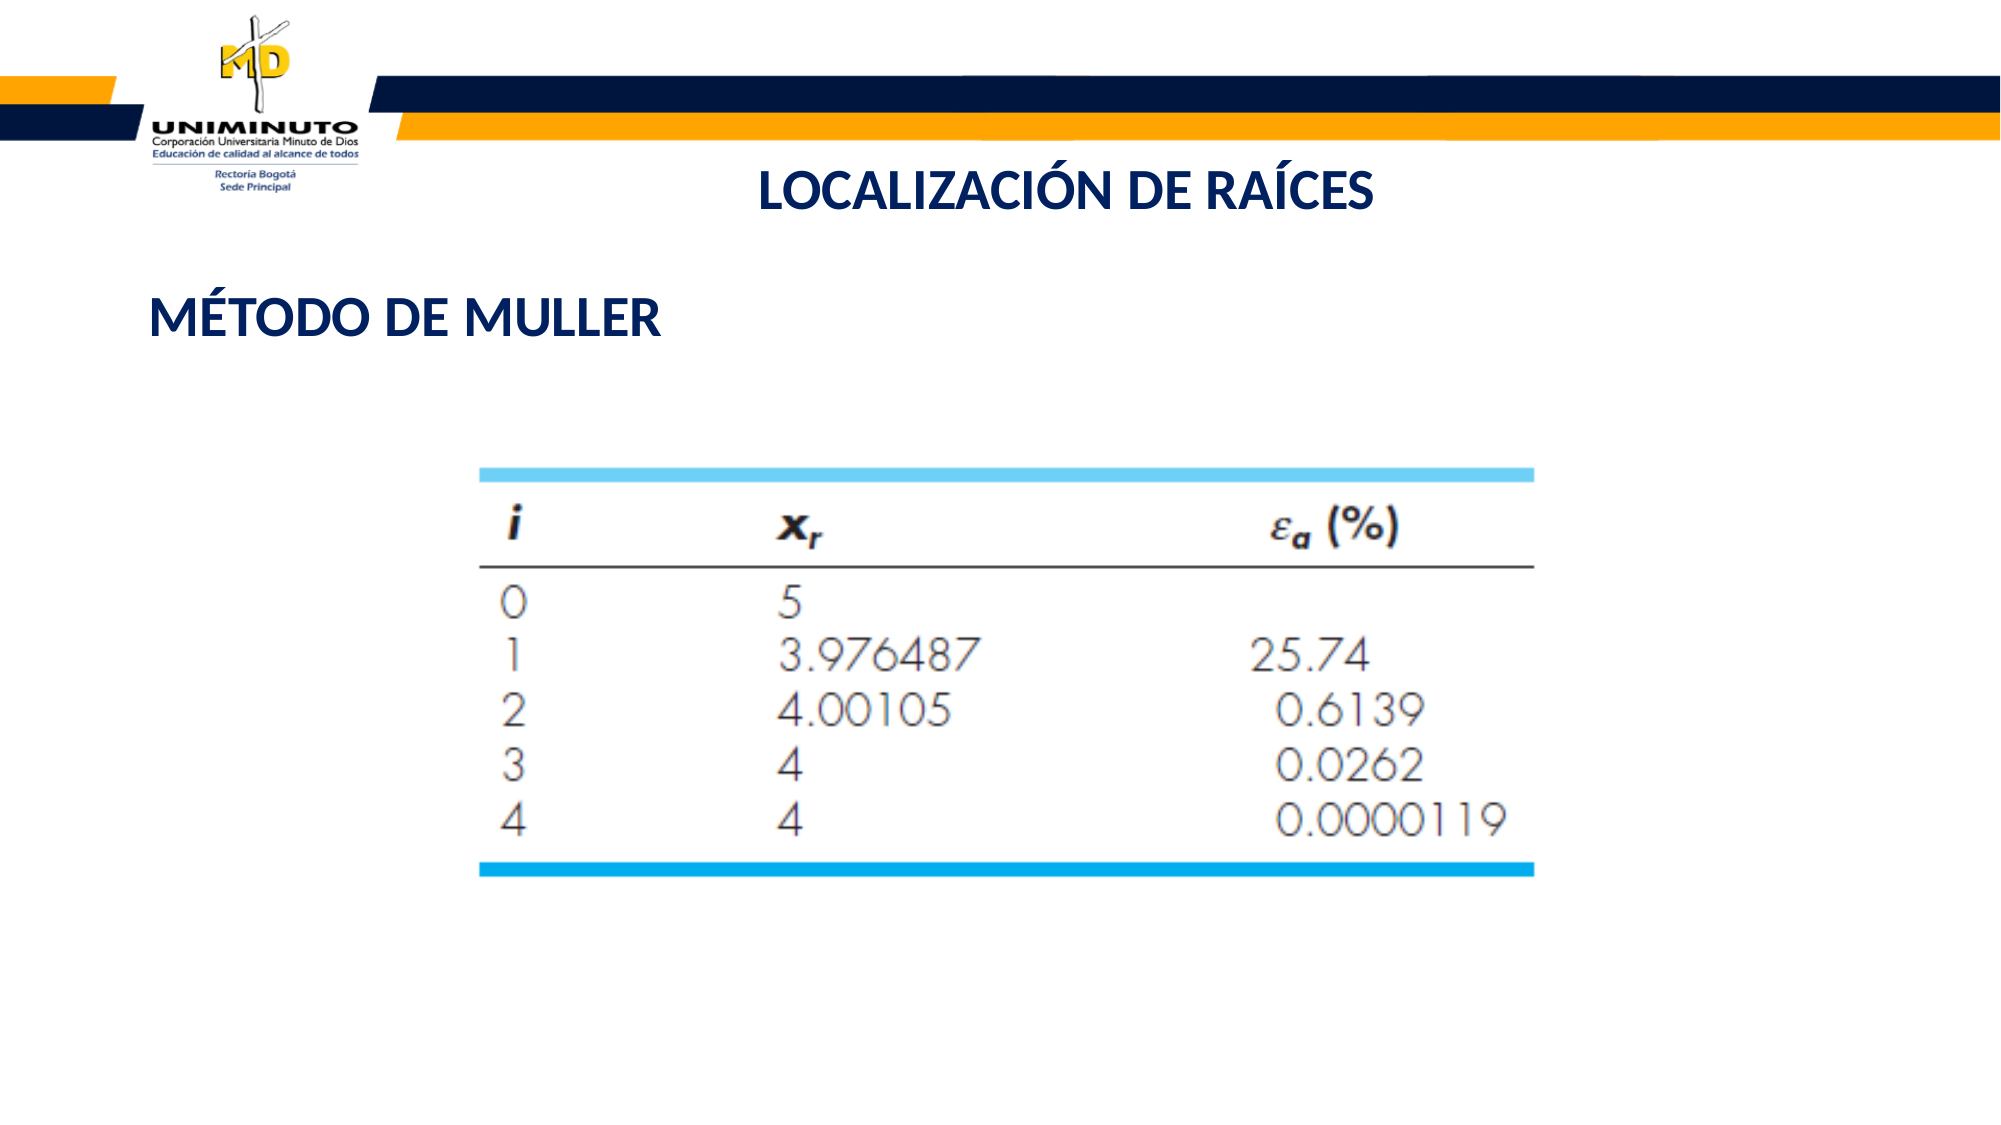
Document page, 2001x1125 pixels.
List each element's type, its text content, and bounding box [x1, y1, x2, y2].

text_box LOCALIZACIÓN DE RAÍCES [744, 143, 1391, 229]
picture [0, 0, 2001, 1125]
text_box MÉTODO DE MULLER [134, 270, 678, 356]
